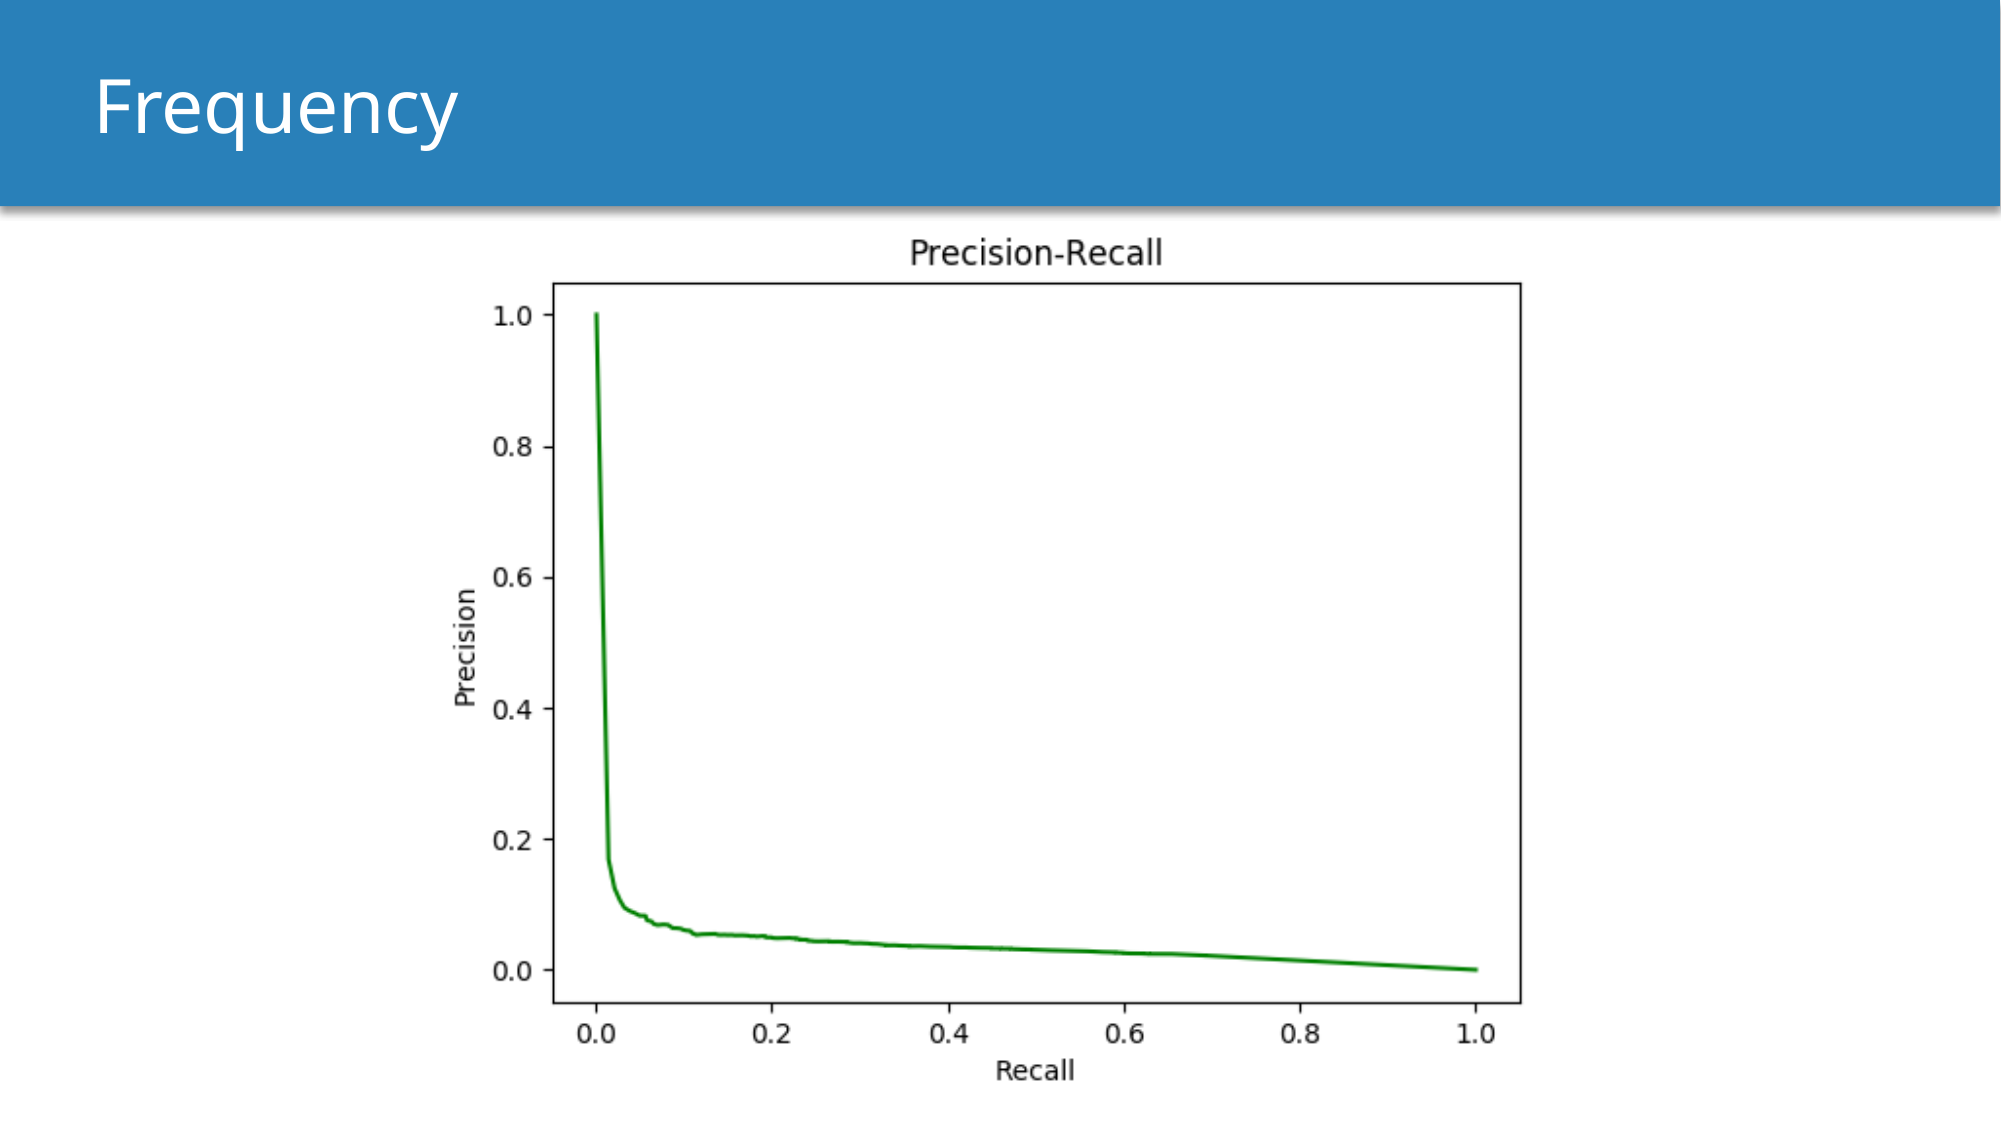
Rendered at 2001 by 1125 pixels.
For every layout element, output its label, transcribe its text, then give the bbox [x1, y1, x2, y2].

text_box Frequency [78, 0, 1977, 208]
picture [446, 227, 1543, 1107]
